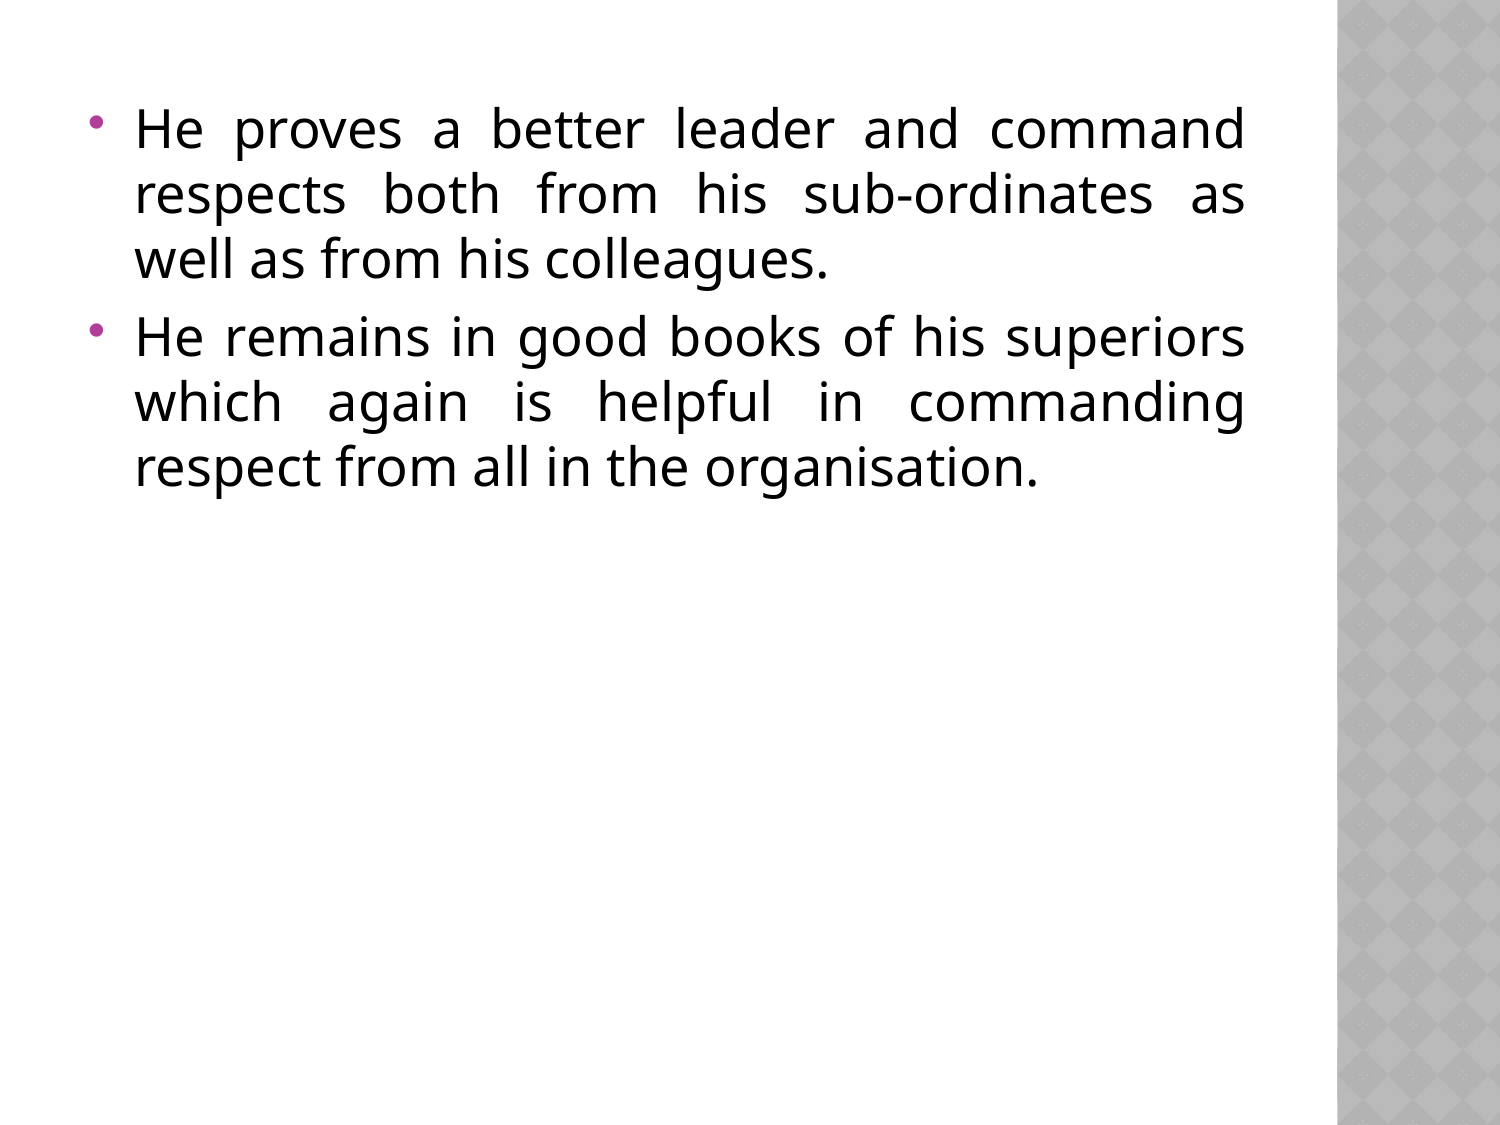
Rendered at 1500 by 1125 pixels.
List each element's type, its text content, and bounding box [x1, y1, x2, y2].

list He proves a better leader and command respects both from his sub-ordinates as well as from his colleagues. He remains in good books of his superiors which again is helpful in commanding respect from all in the organisation. [75, 87, 1263, 1059]
